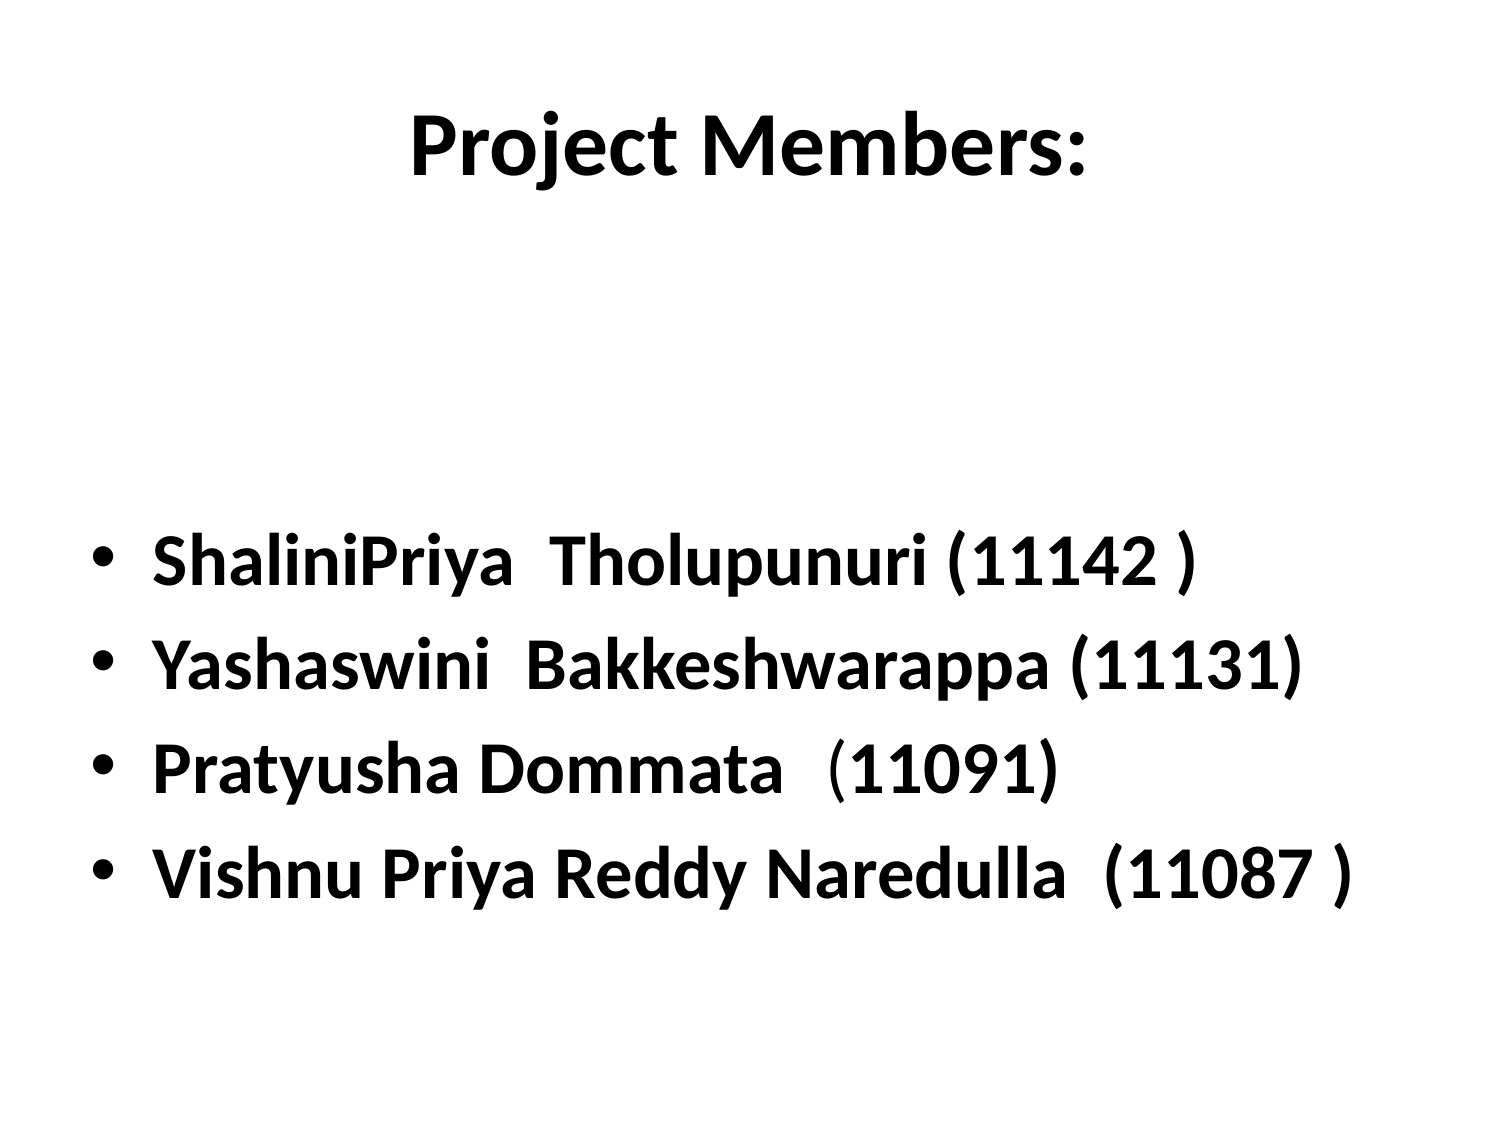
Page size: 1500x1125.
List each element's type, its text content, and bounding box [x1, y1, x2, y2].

list ShaliniPriya Tholupunuri (11142 ) Yashaswini Bakkeshwarappa (11131) Pratyusha Dommata (11091) Vishnu Priya Reddy Naredulla (11087 ) [75, 262, 1425, 1005]
title Project Members: [75, 45, 1425, 233]
